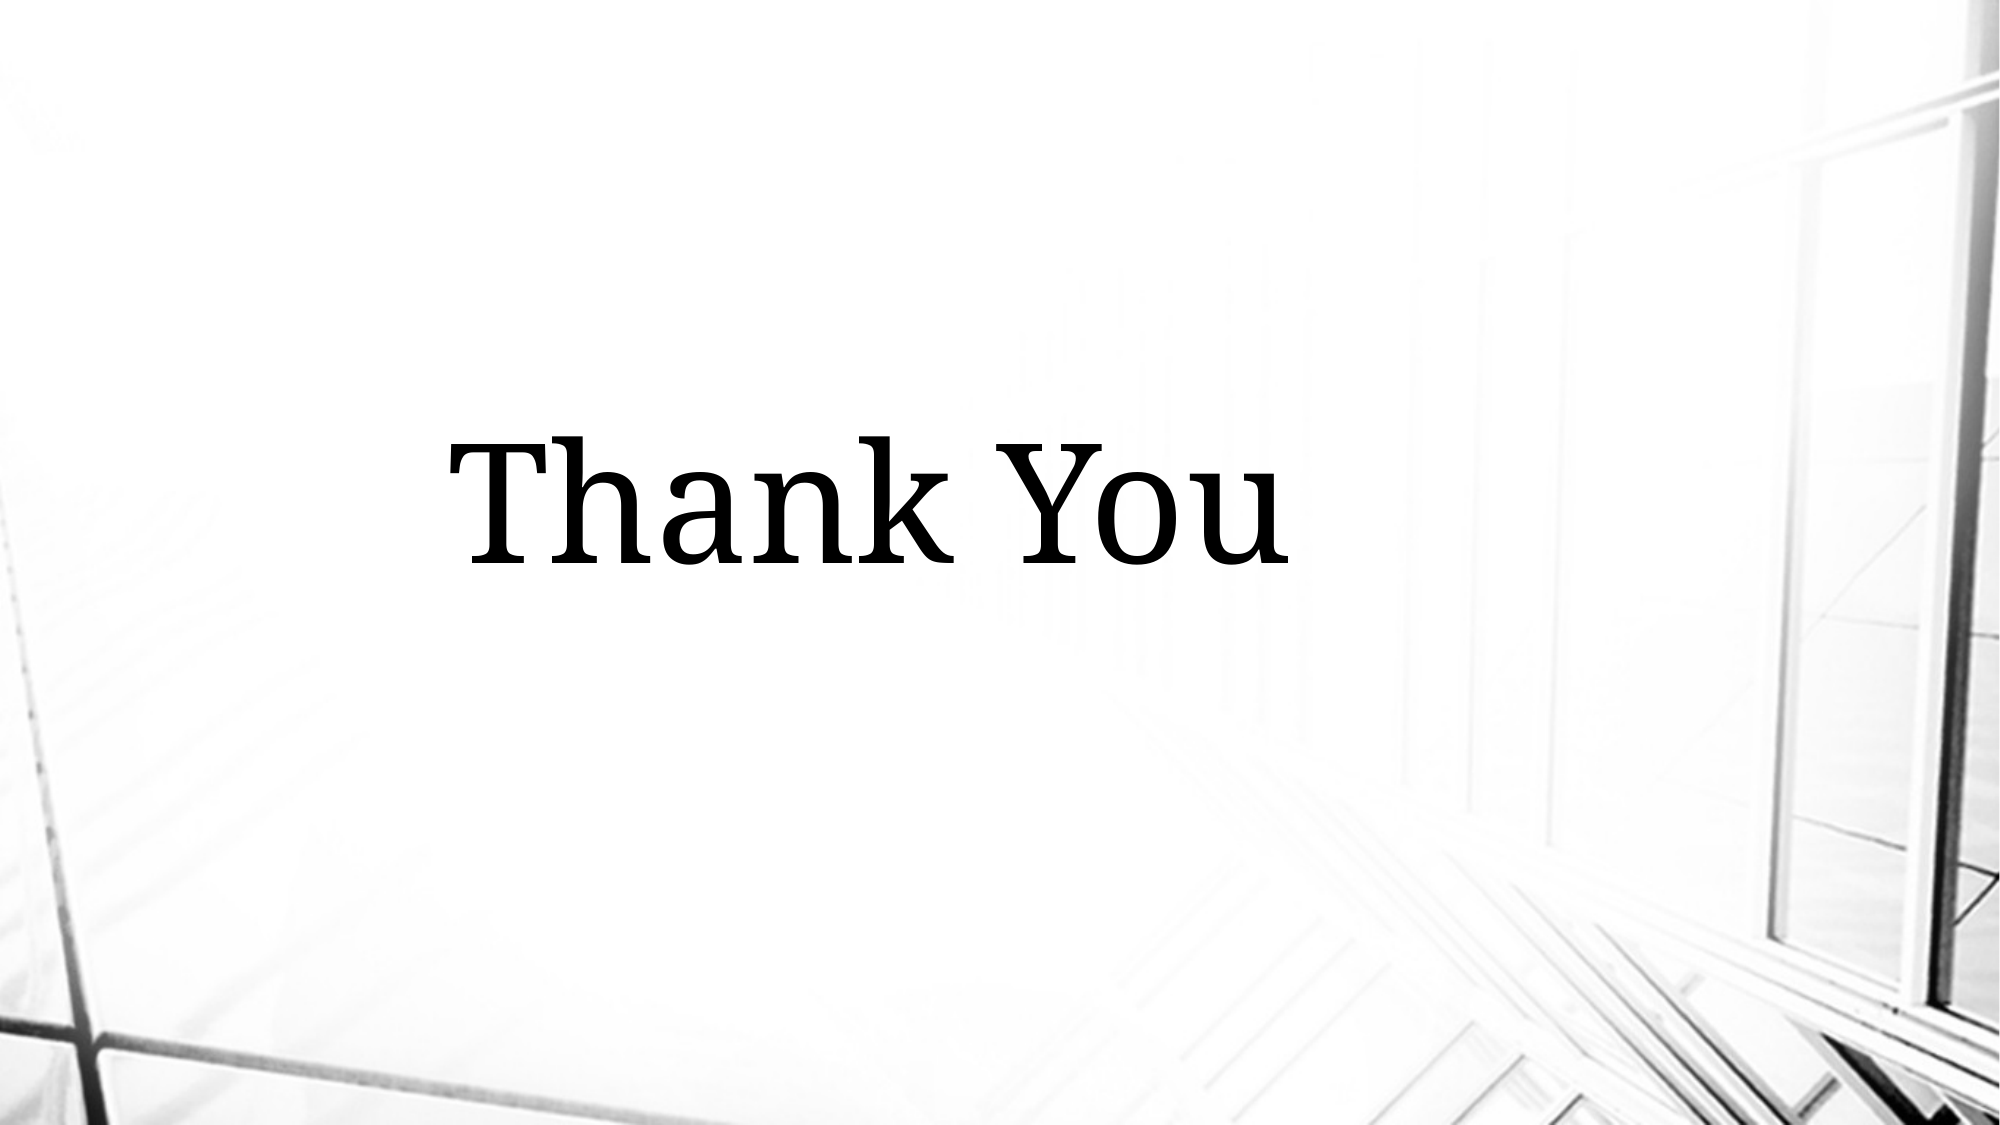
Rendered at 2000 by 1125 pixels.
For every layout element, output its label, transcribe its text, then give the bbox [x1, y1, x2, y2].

list Thank You [424, 412, 1850, 763]
picture [0, 0, 2000, 1125]
